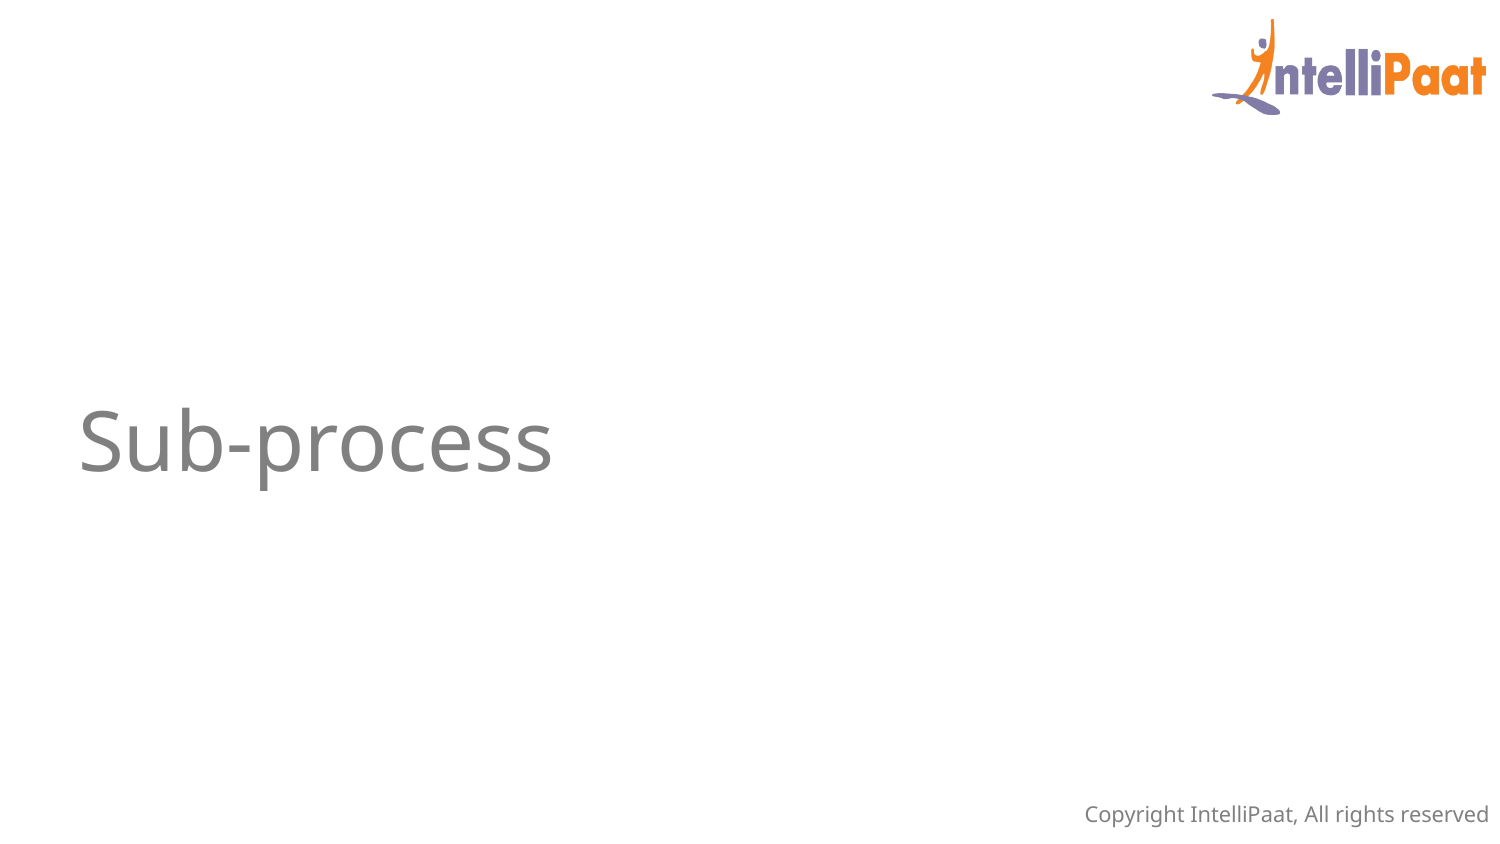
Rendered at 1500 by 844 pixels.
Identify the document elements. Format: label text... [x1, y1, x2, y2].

list Sub-process [78, 397, 1500, 493]
picture [1212, 19, 1486, 115]
